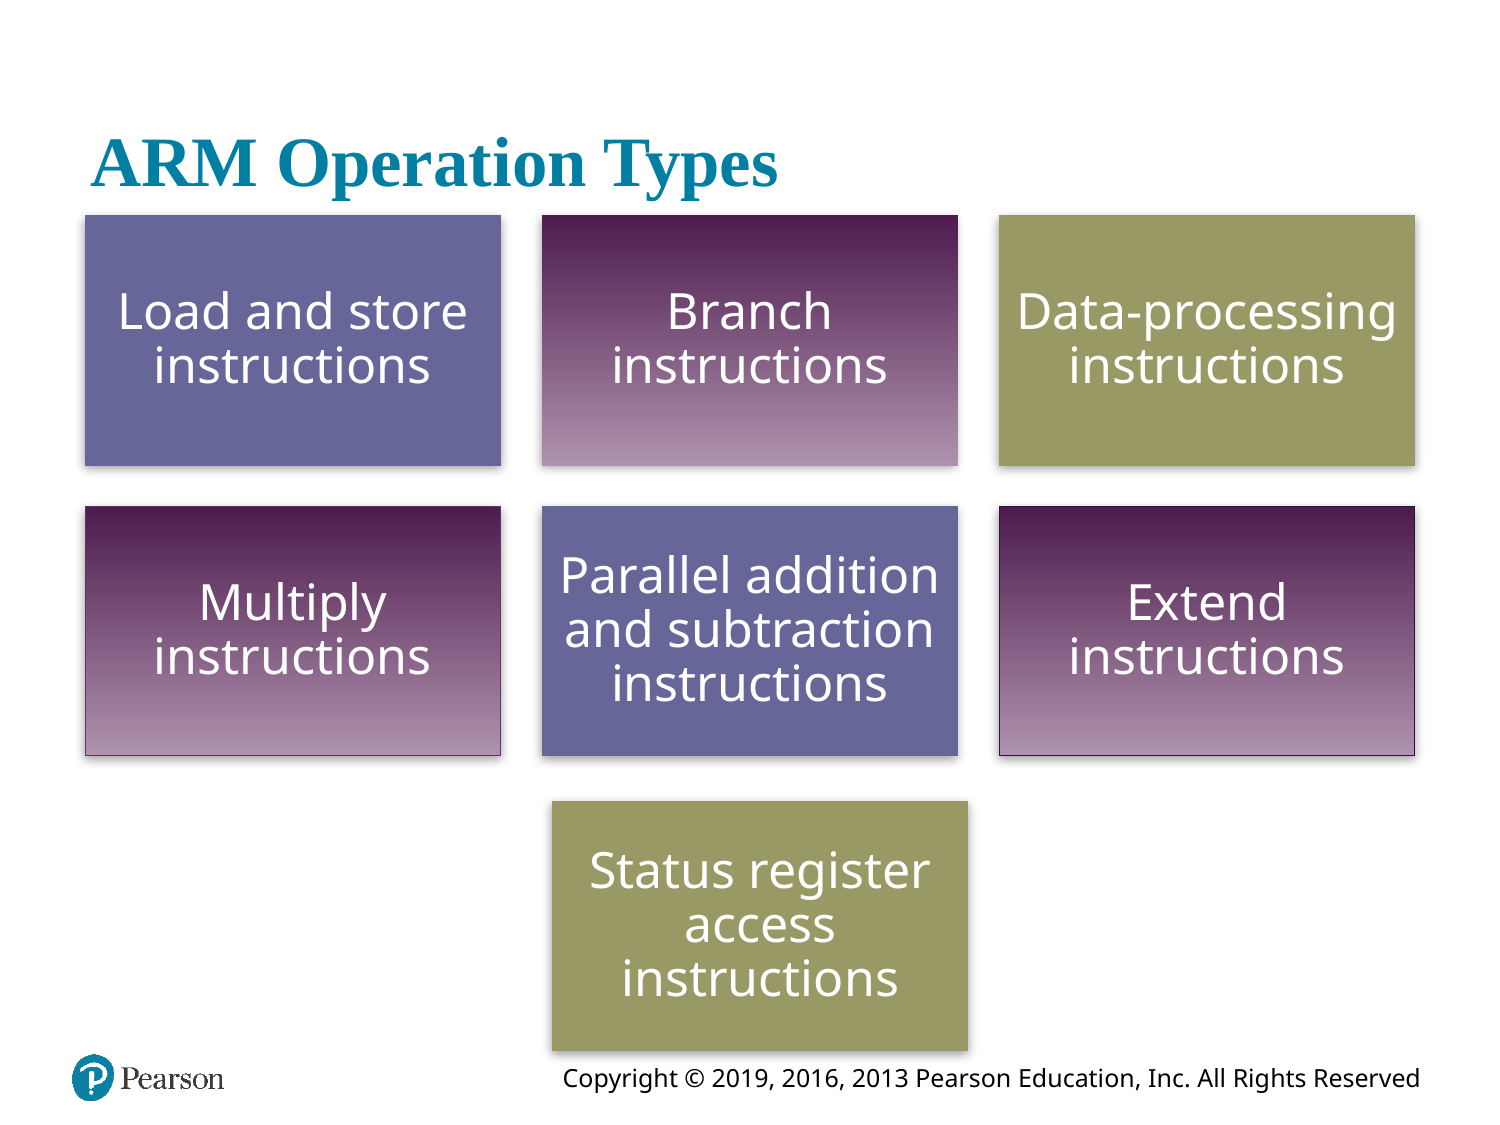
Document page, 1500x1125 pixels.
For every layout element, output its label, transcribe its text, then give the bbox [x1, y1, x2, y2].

title ARM Operation Types [75, 35, 1425, 216]
picture [72, 1054, 88, 1070]
picture [72, 1088, 82, 1101]
picture [99, 1054, 224, 1101]
picture [81, 1063, 106, 1088]
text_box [84, 211, 1416, 1051]
